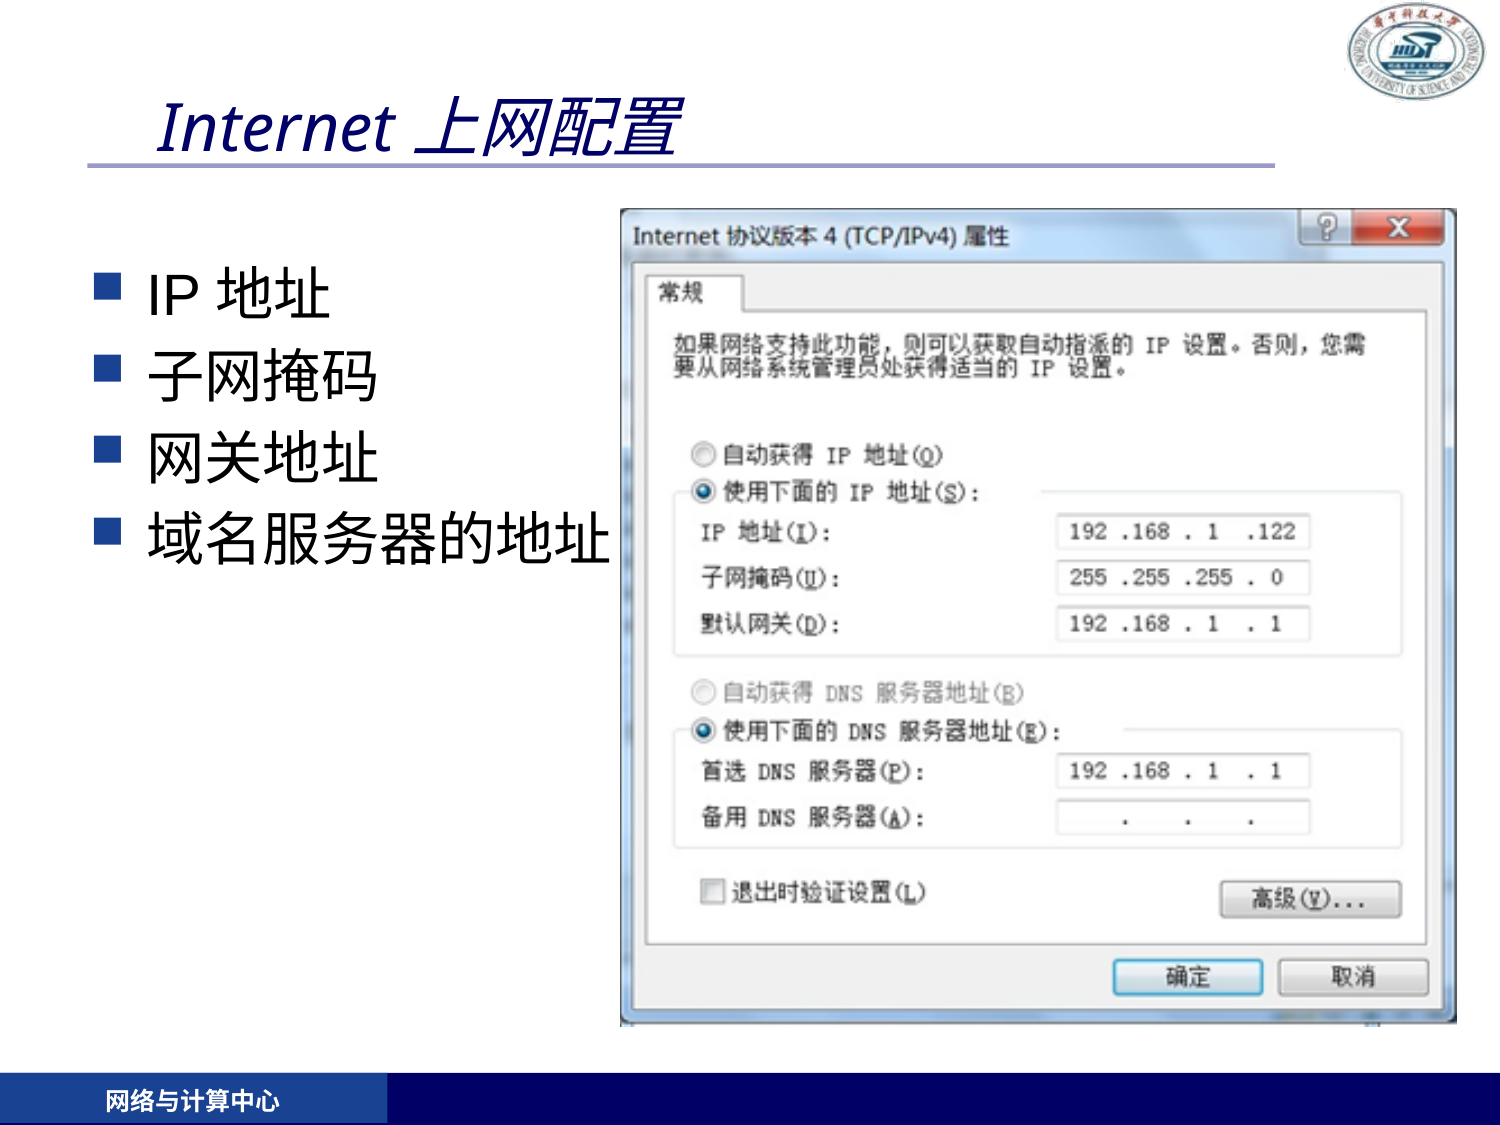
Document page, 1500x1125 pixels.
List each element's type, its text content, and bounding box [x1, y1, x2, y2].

list IP地址 子网掩码 网关地址 域名服务器的地址 [75, 249, 614, 1005]
title Internet上网配置 [144, 68, 1294, 182]
slide_number 网络与计算中心 [17, 1078, 368, 1116]
picture [1344, 0, 1489, 103]
picture [619, 207, 1457, 1027]
